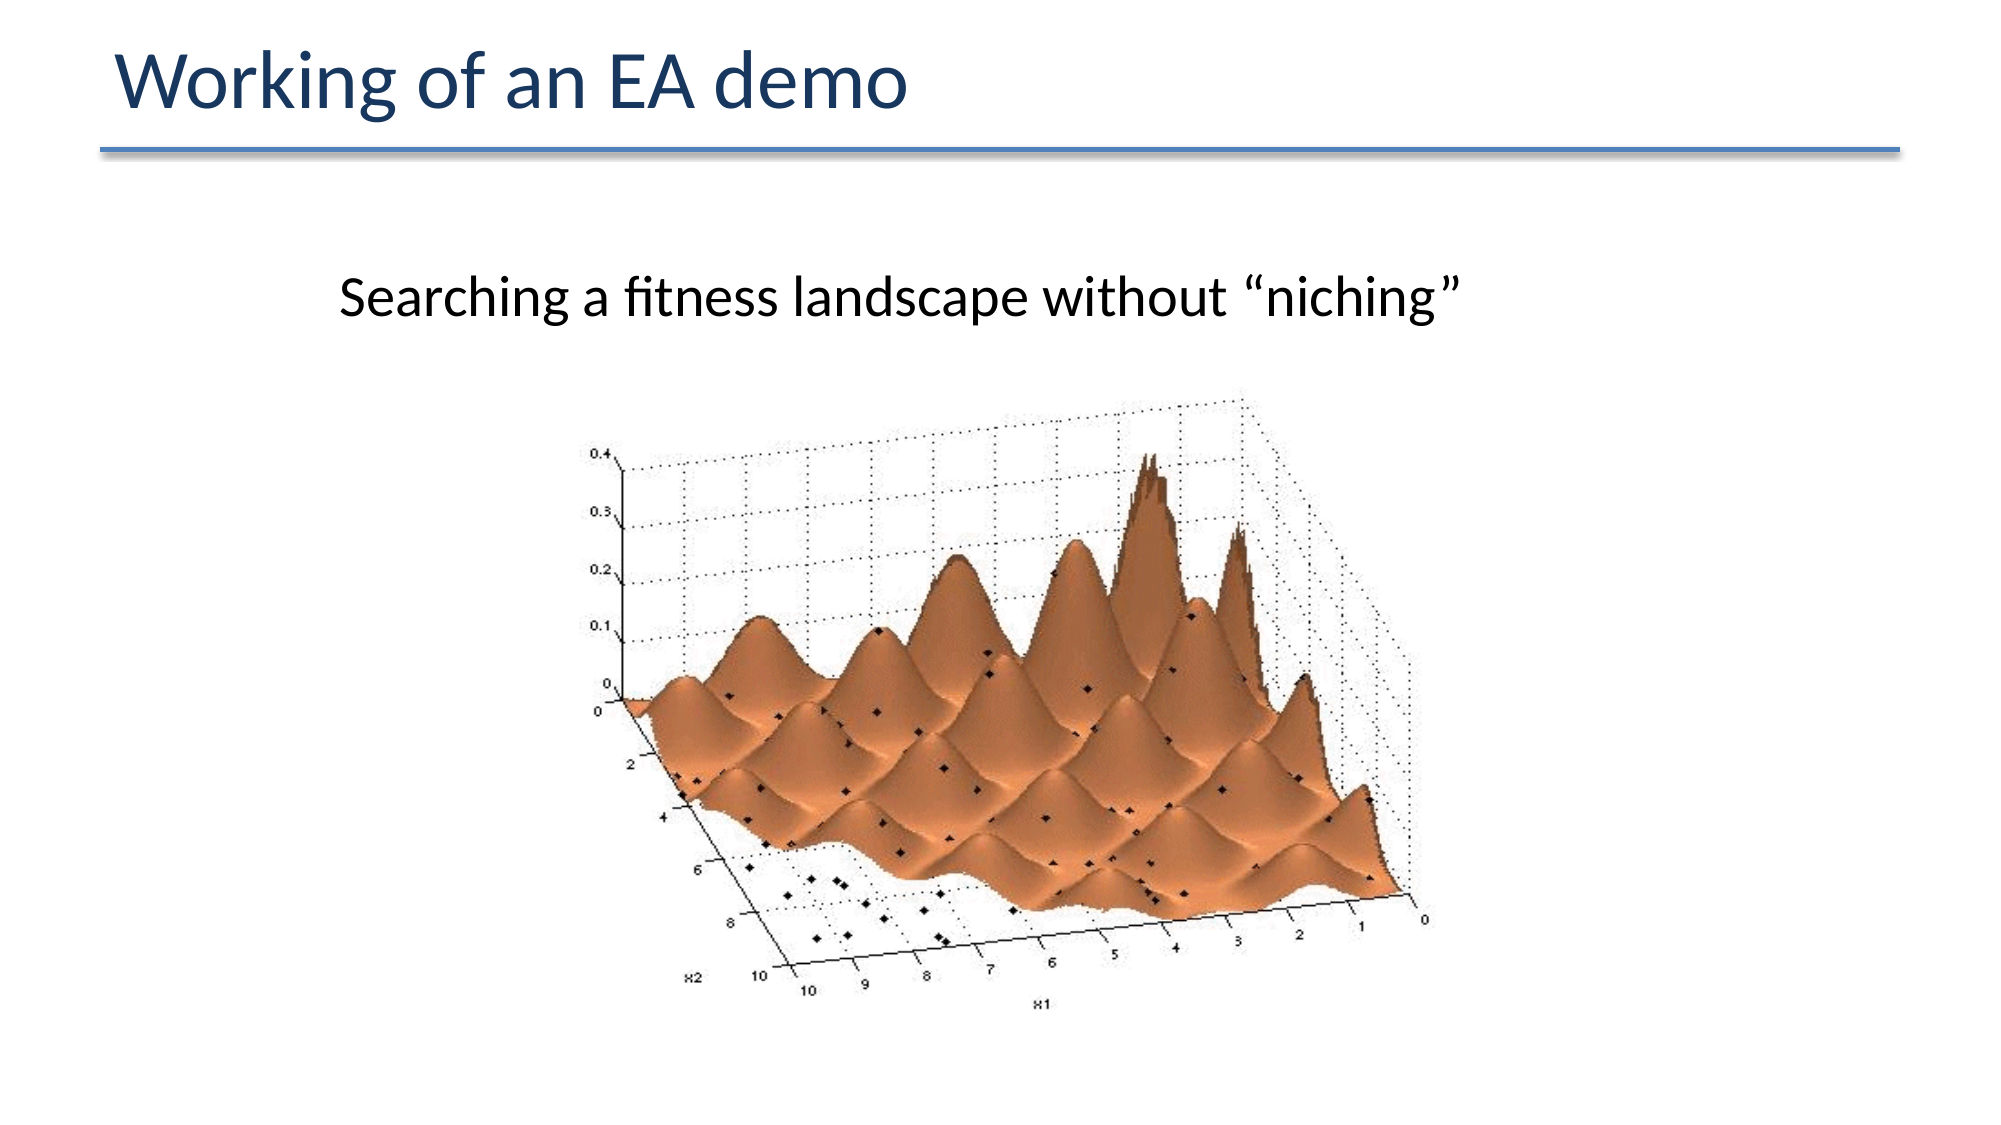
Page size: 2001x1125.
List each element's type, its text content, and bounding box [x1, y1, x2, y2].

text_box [490, 347, 1510, 1045]
title Working of an EA demo [99, 3, 1900, 147]
list Searching a fitness landscape without “niching” [324, 250, 1675, 993]
